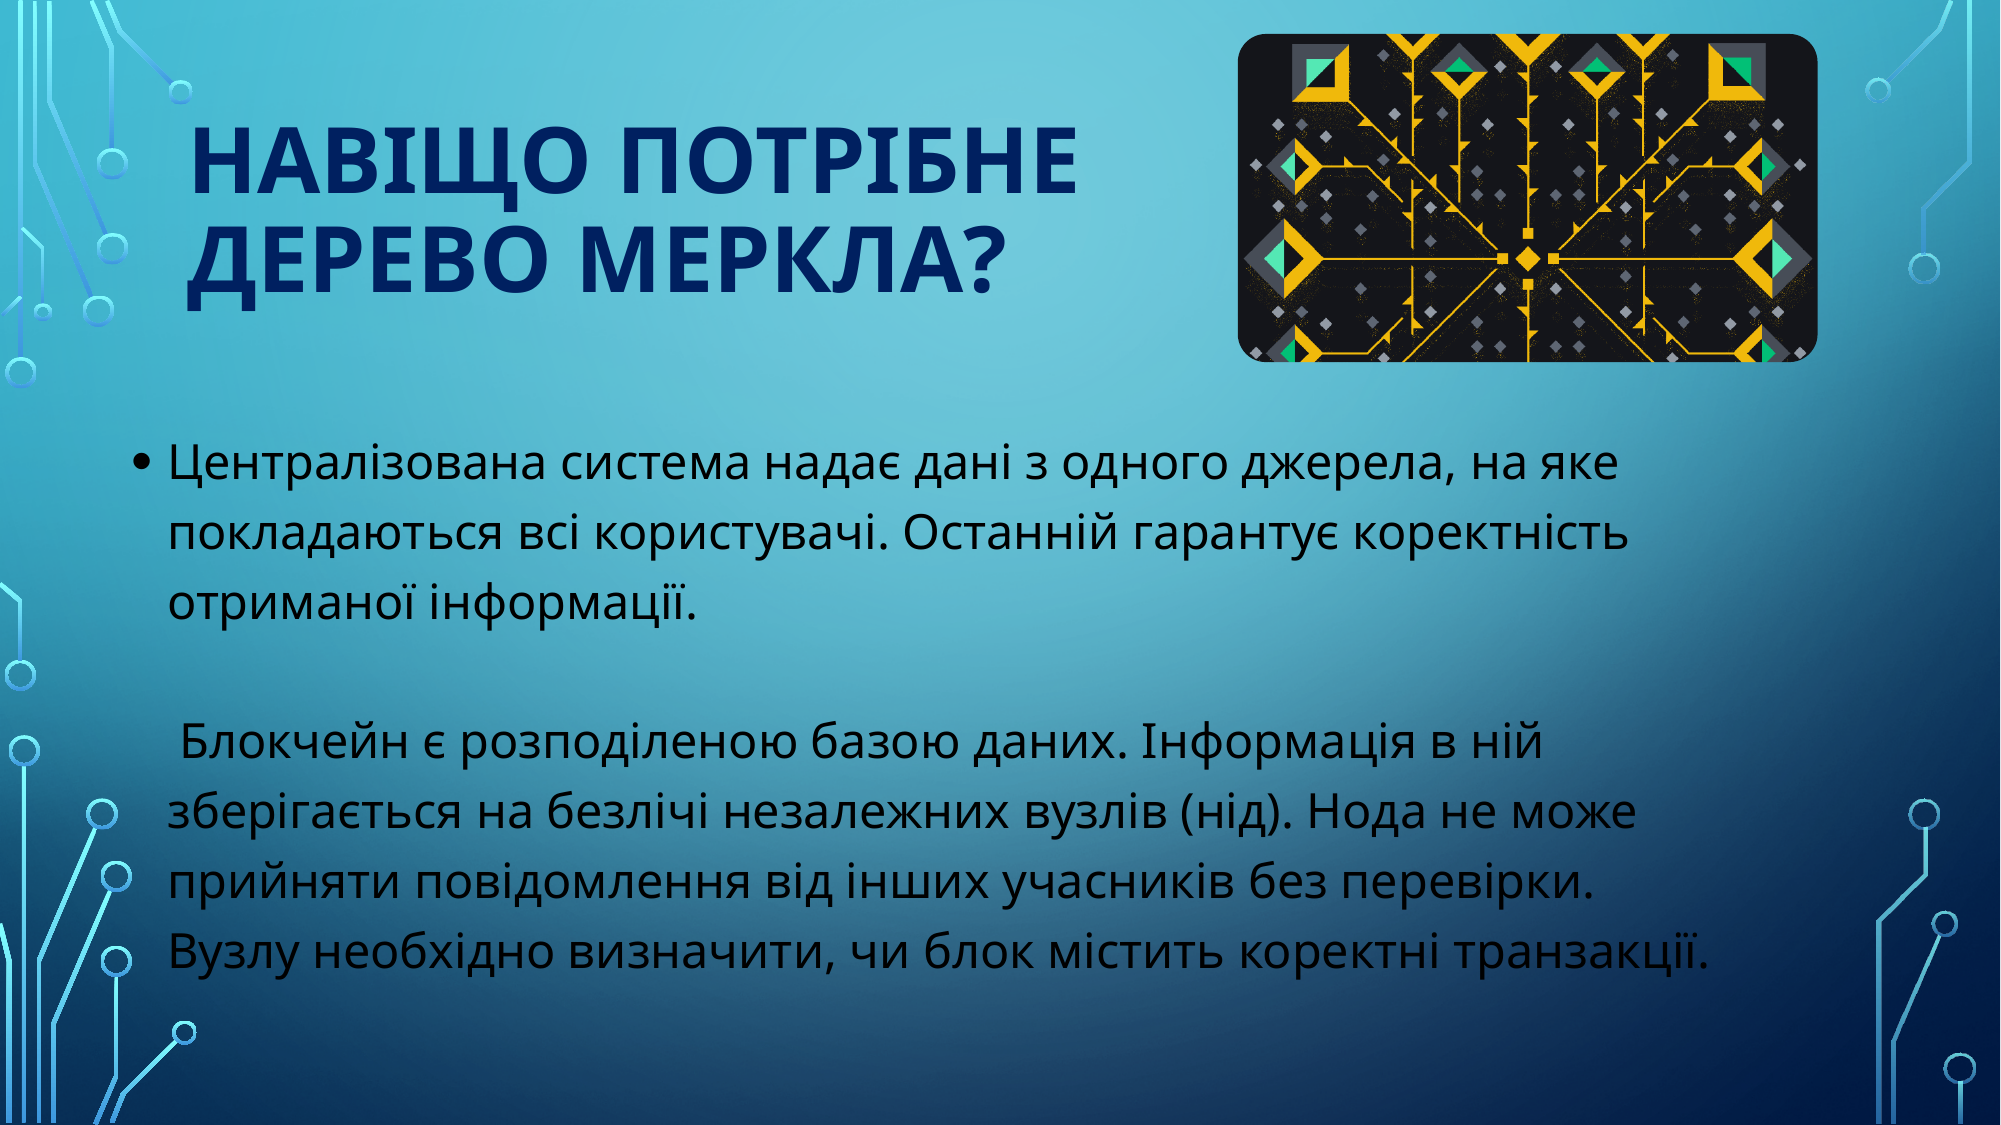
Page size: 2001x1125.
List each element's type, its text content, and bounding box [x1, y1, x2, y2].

title Навіщо потрібне дерево Меркла? [172, 92, 1237, 335]
picture [1237, 33, 1818, 363]
list Централізована система надає дані з одного джерела, на яке покладаються всі користувачі. Останній гарантує коректність отриманої інформації. Блокчейн є розподіленою базою даних. Інформація в ній зберігається на безлічі незалежних вузлів (нід). Нода не може прийняти повідомлення від інших учасників без перевірки. Вузлу необхідно визначити, чи блок містить коректні транзакції. [116, 412, 1742, 994]
